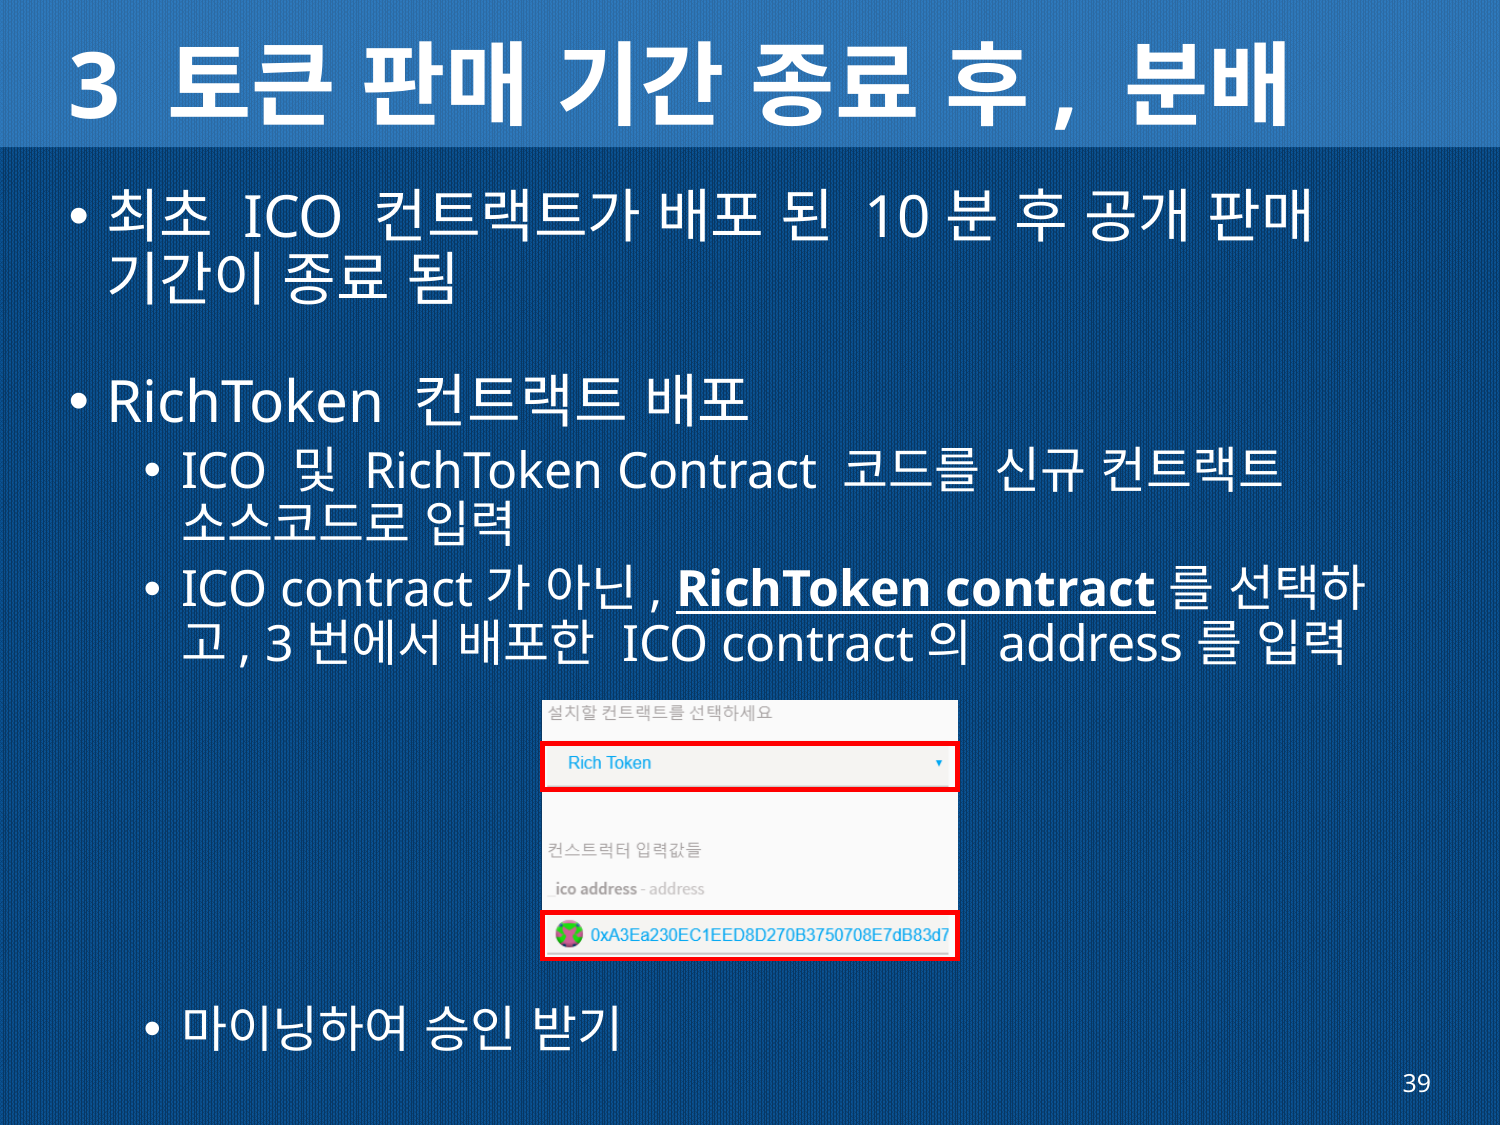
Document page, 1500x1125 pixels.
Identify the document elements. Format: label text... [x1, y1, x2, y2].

slide_number 39 [1108, 1066, 1447, 1114]
title 3 토큰 판매 기간 종료 후, 분배 [53, 30, 1447, 148]
list 최초 ICO 컨트랙트가 배포 된 10분 후 공개 판매 기간이 종료 됨 [53, 179, 1447, 364]
picture [542, 700, 958, 959]
text_box RichToken 컨트랙트 배포 ICO 및 RichToken Contract 코드를 신규 컨트랙트 소스코드로 입력 ICO contract가 아닌, RichToken contract를 선택하고, 3번에서 배포한 ICO contract의 address를 입력 마이닝하여 승인 받기 [53, 364, 1447, 1066]
